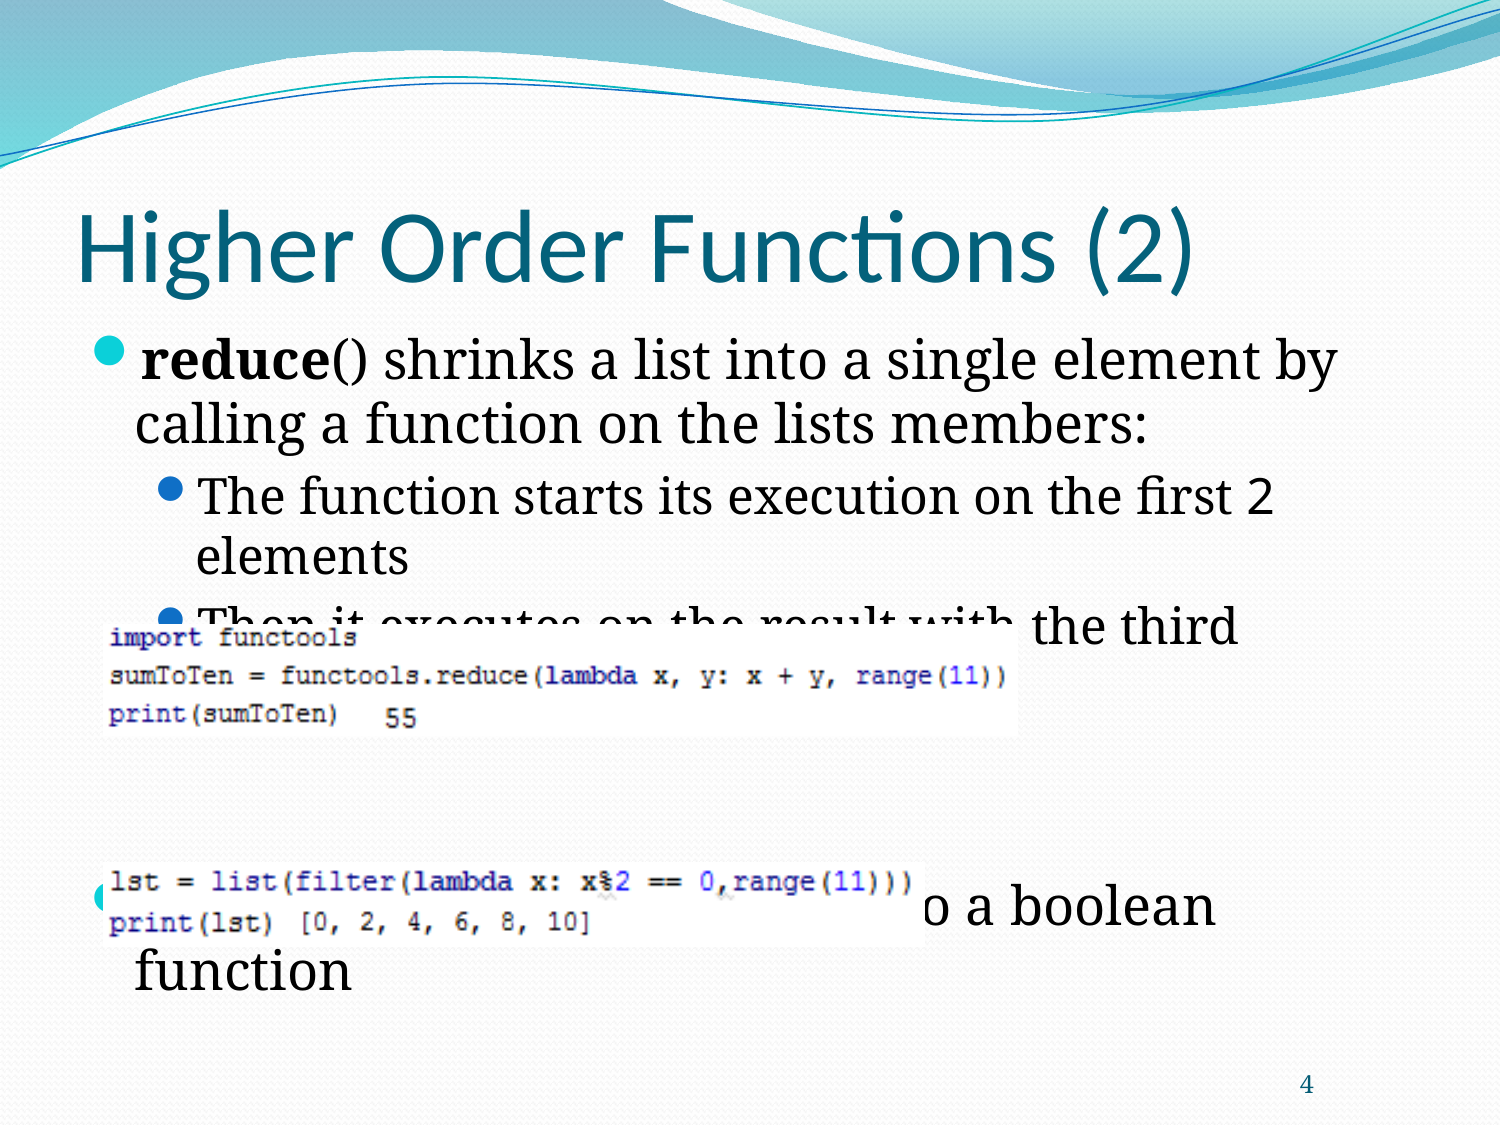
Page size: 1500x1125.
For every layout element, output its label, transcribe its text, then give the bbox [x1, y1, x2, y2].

picture [103, 624, 1018, 737]
list reduce() shrinks a list into a single element by calling a function on the lists members: The function starts its execution on the first 2 elements Then it executes on the result with the third element, … filter() filters a list according to a boolean function [74, 317, 1451, 1038]
title Higher Order Functions (2) [74, 115, 1426, 304]
picture [103, 862, 926, 947]
slide_number 4 [1299, 1042, 1425, 1103]
